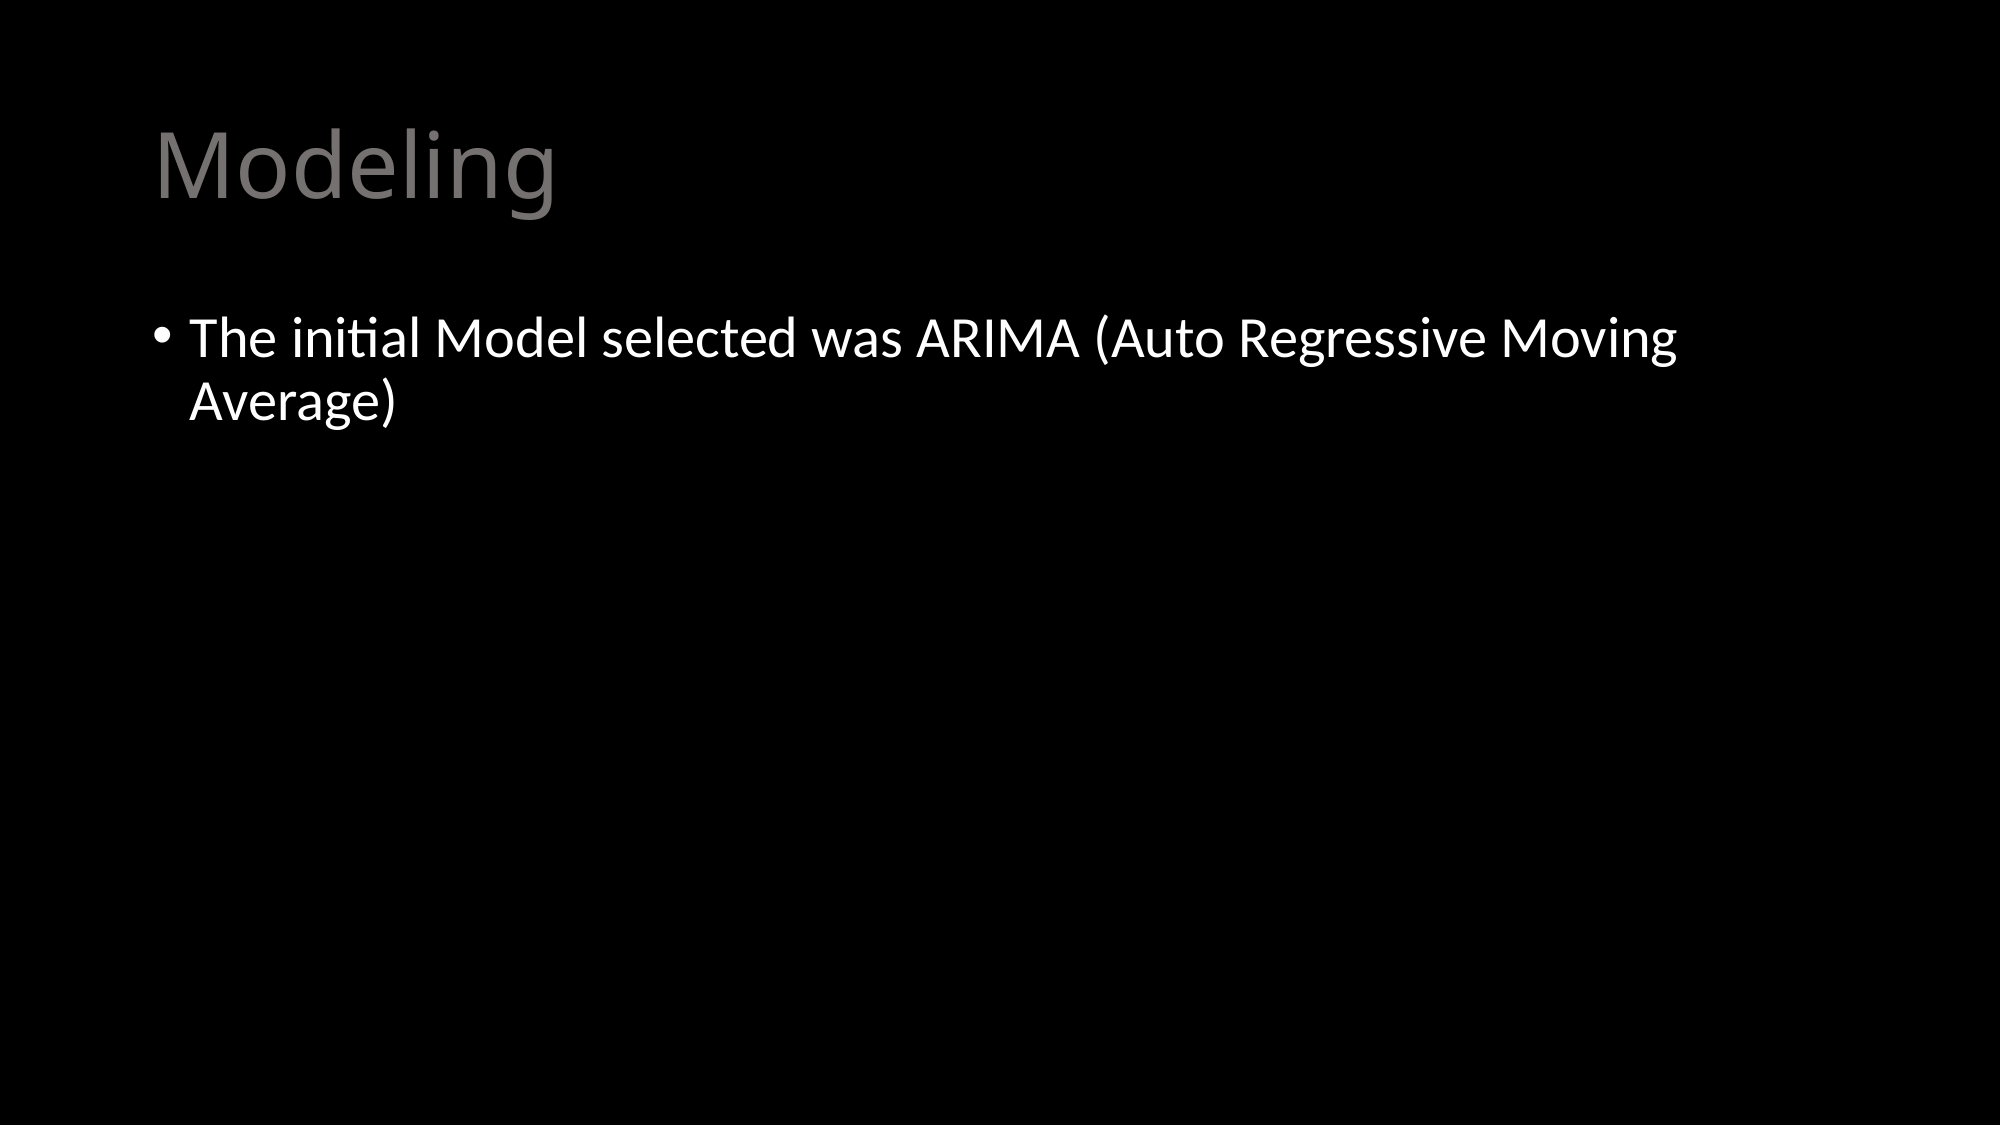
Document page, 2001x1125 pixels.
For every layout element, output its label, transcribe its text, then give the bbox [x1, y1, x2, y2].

list The initial Model selected was ARIMA (Auto Regressive Moving Average) [137, 299, 1863, 1014]
title Modeling [137, 59, 1863, 278]
